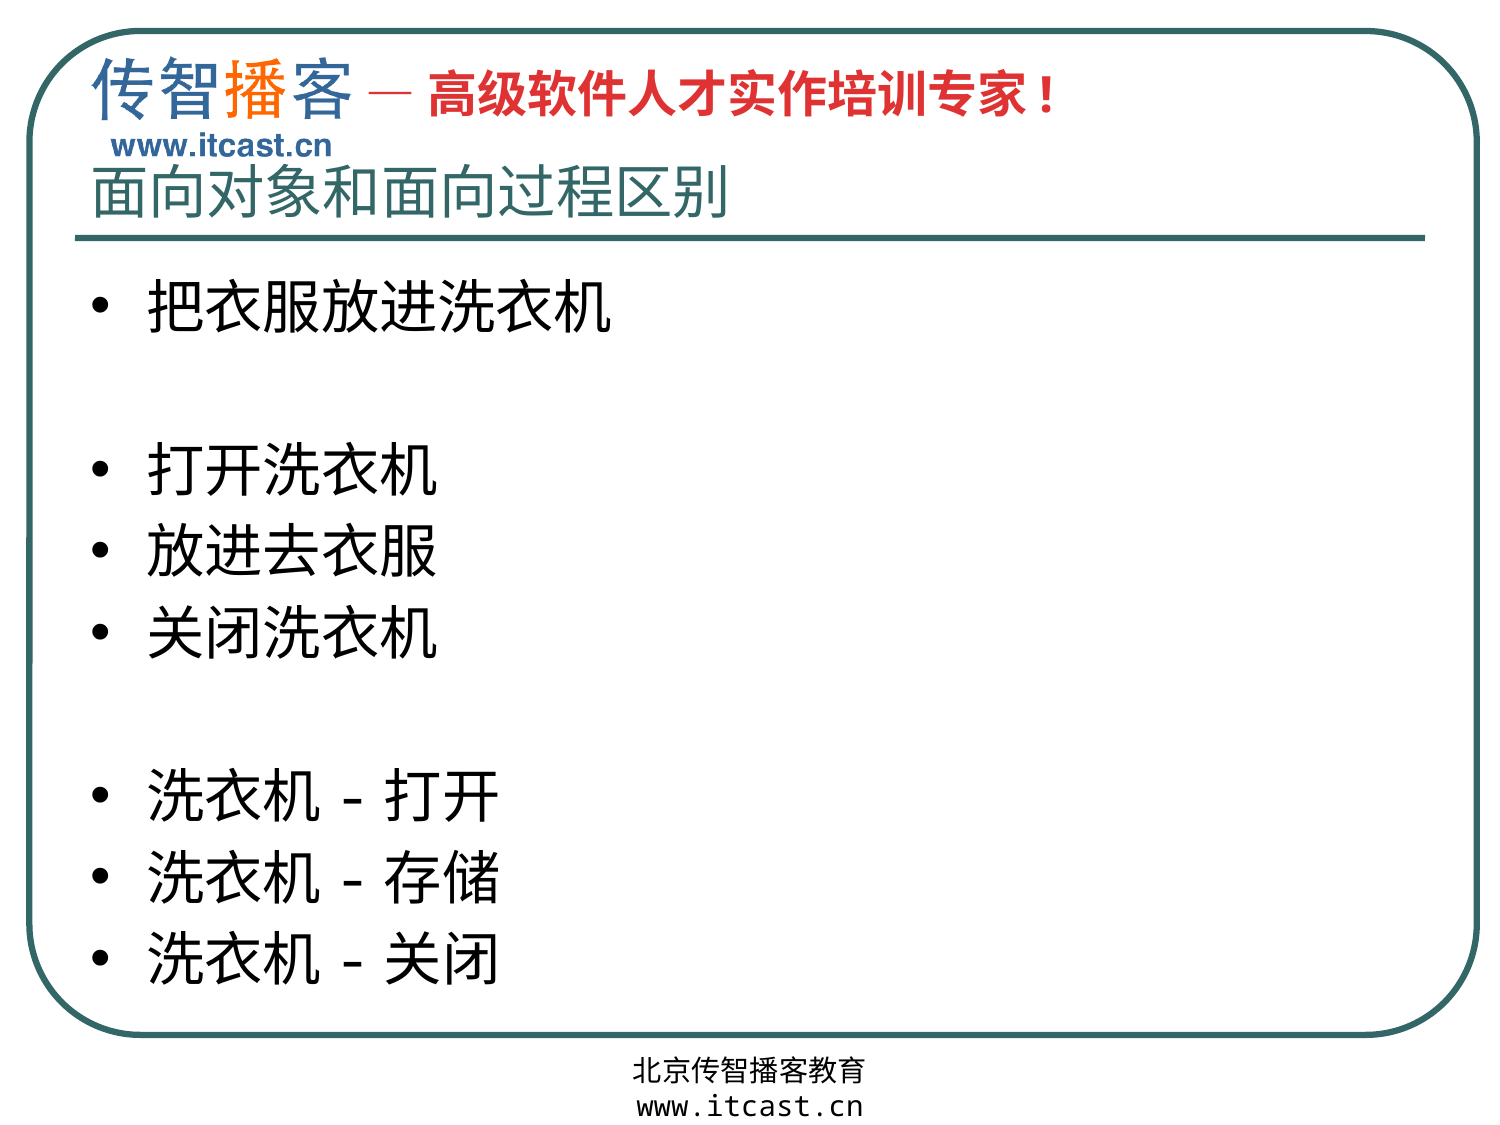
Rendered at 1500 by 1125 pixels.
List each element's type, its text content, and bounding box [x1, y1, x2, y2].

title 面向对象和面向过程区别 [75, 45, 1425, 233]
list 把衣服放进洗衣机 打开洗衣机 放进去衣服 关闭洗衣机 洗衣机-打开 洗衣机-存储 洗衣机-关闭 [75, 262, 1425, 1005]
